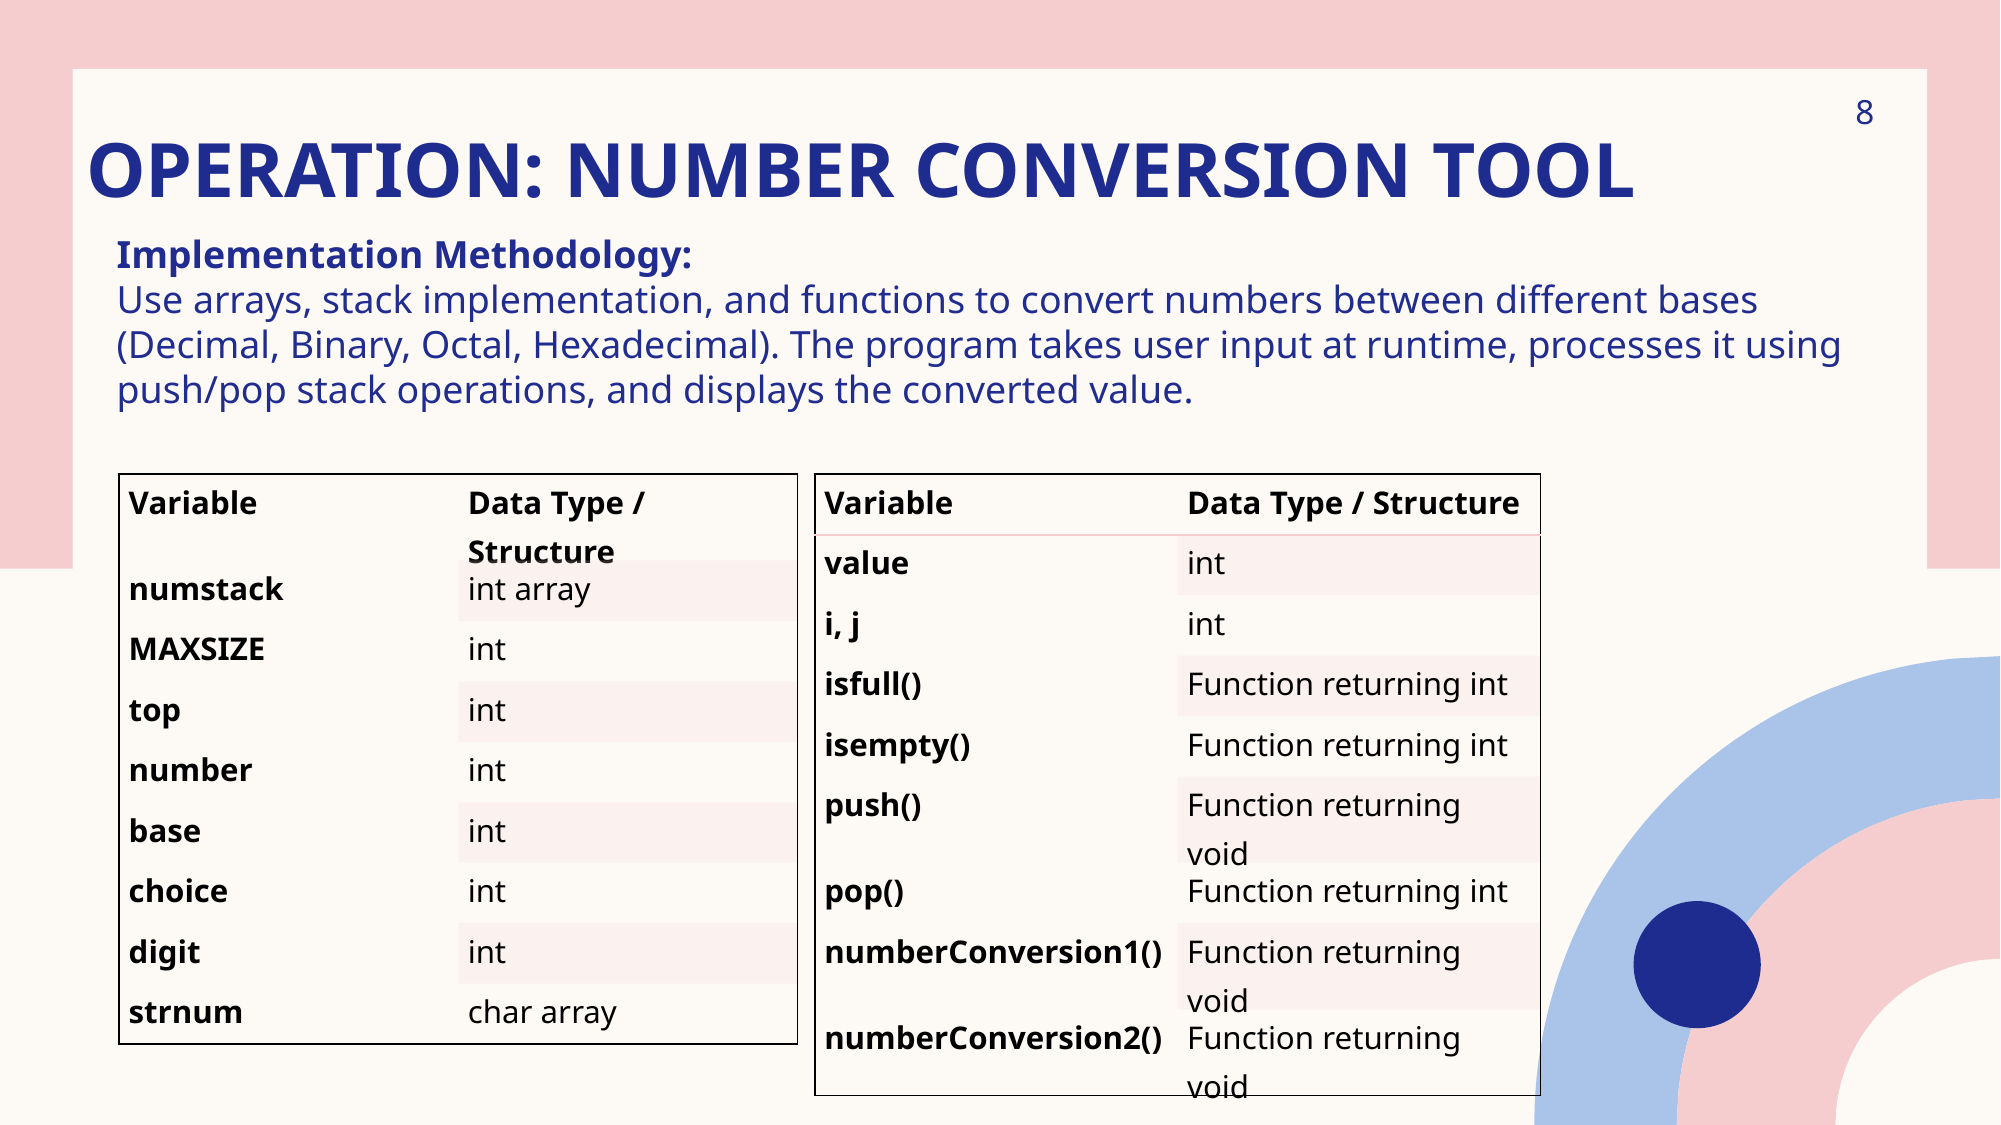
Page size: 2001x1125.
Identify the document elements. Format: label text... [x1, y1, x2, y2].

table_cell isfull() [816, 656, 1178, 716]
text_box Implementation Methodology: Use arrays, stack implementation, and functions to convert numbers between different bases (Decimal, Binary, Octal, Hexadecimal). The program takes user input at runtime, processes it using push/pop stack operations, and displays the converted value. [101, 223, 1875, 419]
table_cell number [120, 742, 458, 802]
table_cell int [458, 923, 797, 984]
table_cell MAXSIZE [120, 621, 458, 681]
table_cell numstack [120, 560, 458, 621]
table_cell Function returning int [1178, 863, 1540, 923]
table_header Variable [816, 475, 1178, 534]
title Operation: Number Conversion Tool [71, 118, 1875, 213]
table_cell int [458, 742, 797, 802]
table_cell top [120, 681, 458, 742]
table_cell Function returning void [1178, 777, 1540, 863]
table_cell numberConversion1() [816, 923, 1178, 1009]
table_cell int [458, 802, 797, 863]
table_cell isempty() [816, 716, 1178, 777]
table_cell char array [458, 984, 797, 1043]
table_cell int [1178, 536, 1540, 595]
table_cell choice [120, 863, 458, 923]
table_cell Function returning void [1178, 1009, 1540, 1095]
table_cell pop() [816, 863, 1178, 923]
table_cell Function returning void [1178, 923, 1540, 1009]
table_cell push() [816, 777, 1178, 863]
table_cell int [458, 863, 797, 923]
table_cell strnum [120, 984, 458, 1043]
table_cell value [816, 536, 1178, 595]
table_cell int [1178, 595, 1540, 656]
table_cell int [458, 681, 797, 742]
slide_number 8 [1699, 75, 1875, 153]
table_cell base [120, 802, 458, 863]
table_cell Function returning int [1178, 716, 1540, 777]
table_header Variable [120, 475, 458, 560]
table_header Data Type / Structure [458, 475, 797, 560]
table_cell int array [458, 560, 797, 621]
table_cell int [458, 621, 797, 681]
table_cell i, j [816, 595, 1178, 656]
table_cell Function returning int [1178, 656, 1540, 716]
table_header Data Type / Structure [1178, 475, 1540, 534]
table_cell numberConversion2() [816, 1009, 1178, 1095]
table_cell digit [120, 923, 458, 984]
